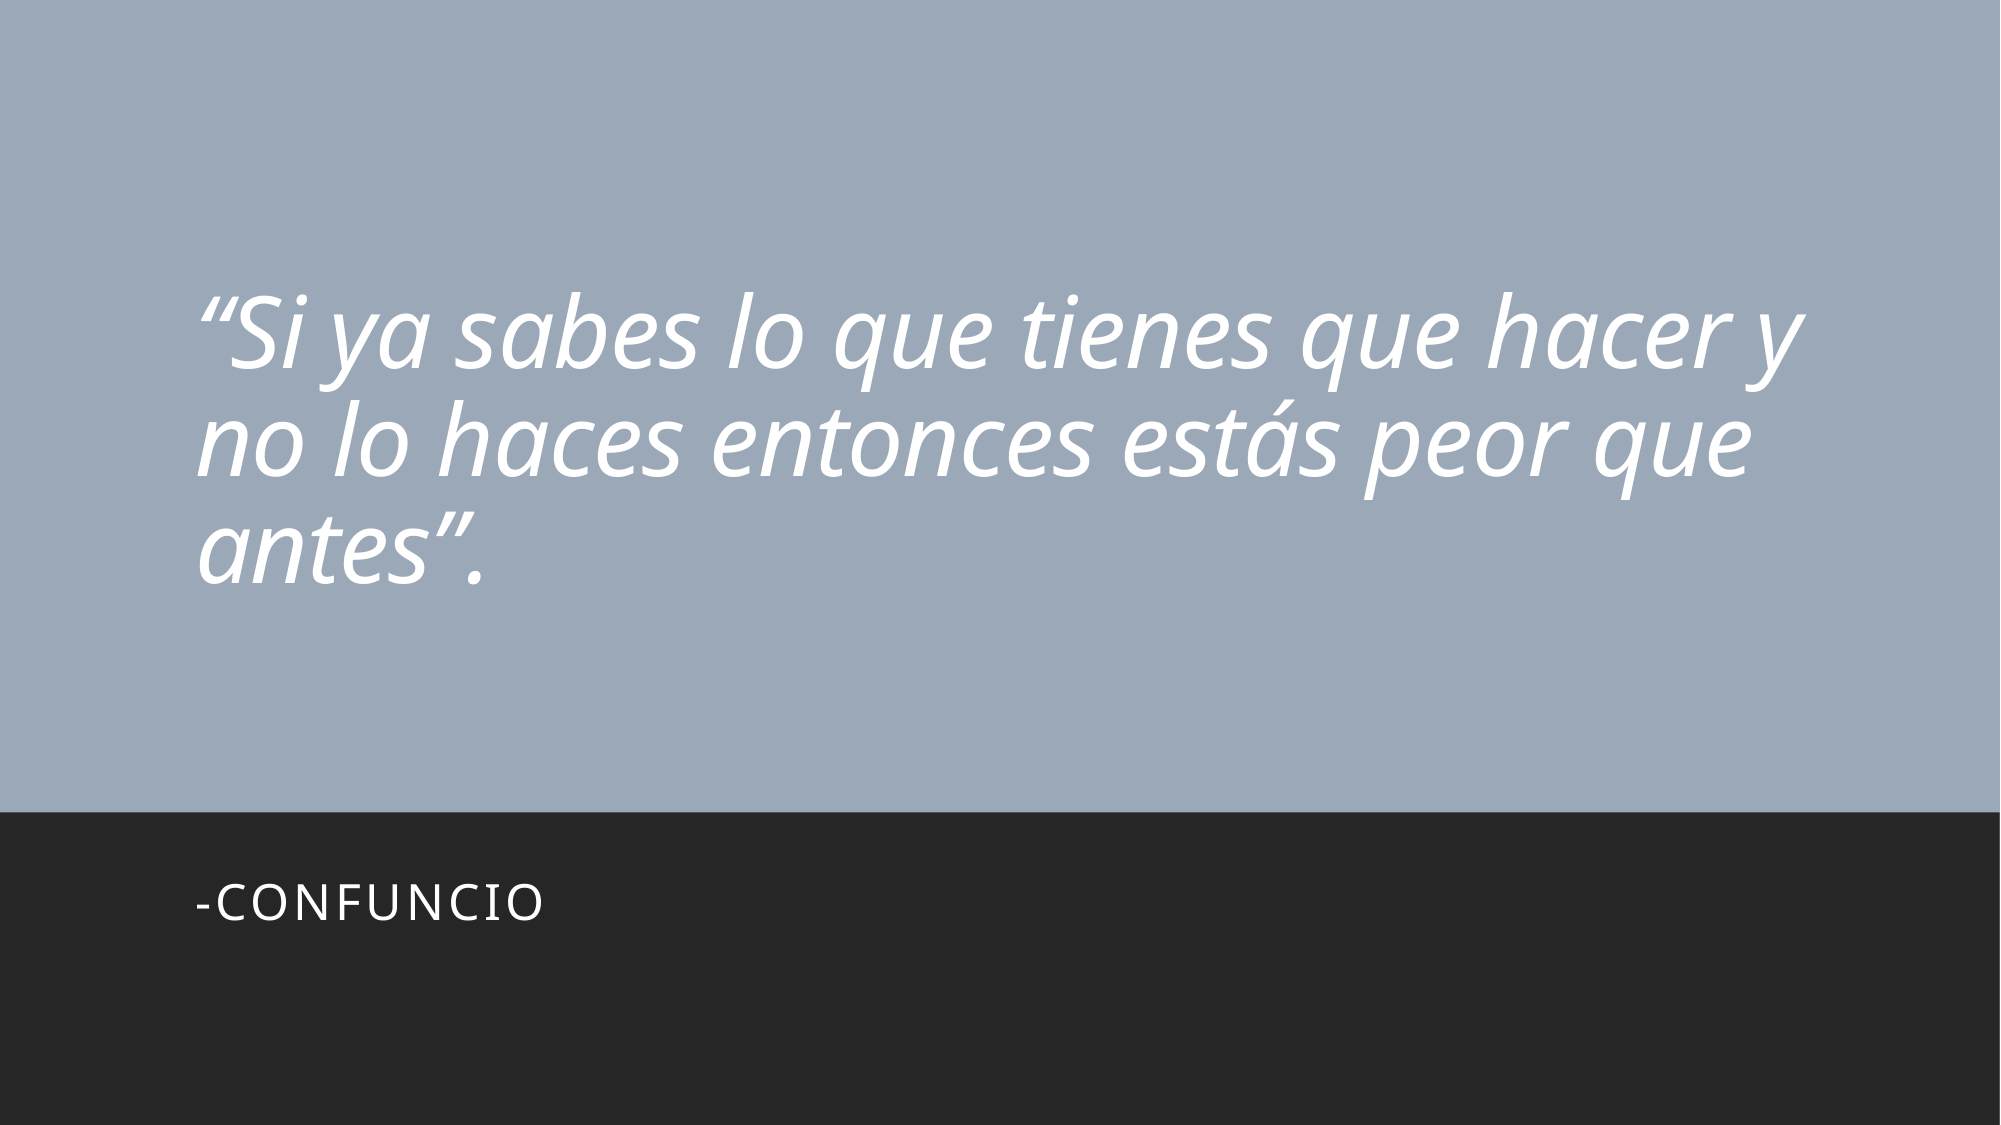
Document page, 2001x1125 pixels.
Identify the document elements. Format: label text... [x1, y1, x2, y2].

text_box [0, 811, 2000, 1125]
title “Si ya sabes lo que tienes que hacer y no lo haces entonces estás peor que antes”. [180, 124, 1830, 763]
text_box [0, 0, 2000, 811]
subtitle -confuncio [180, 857, 1831, 1045]
